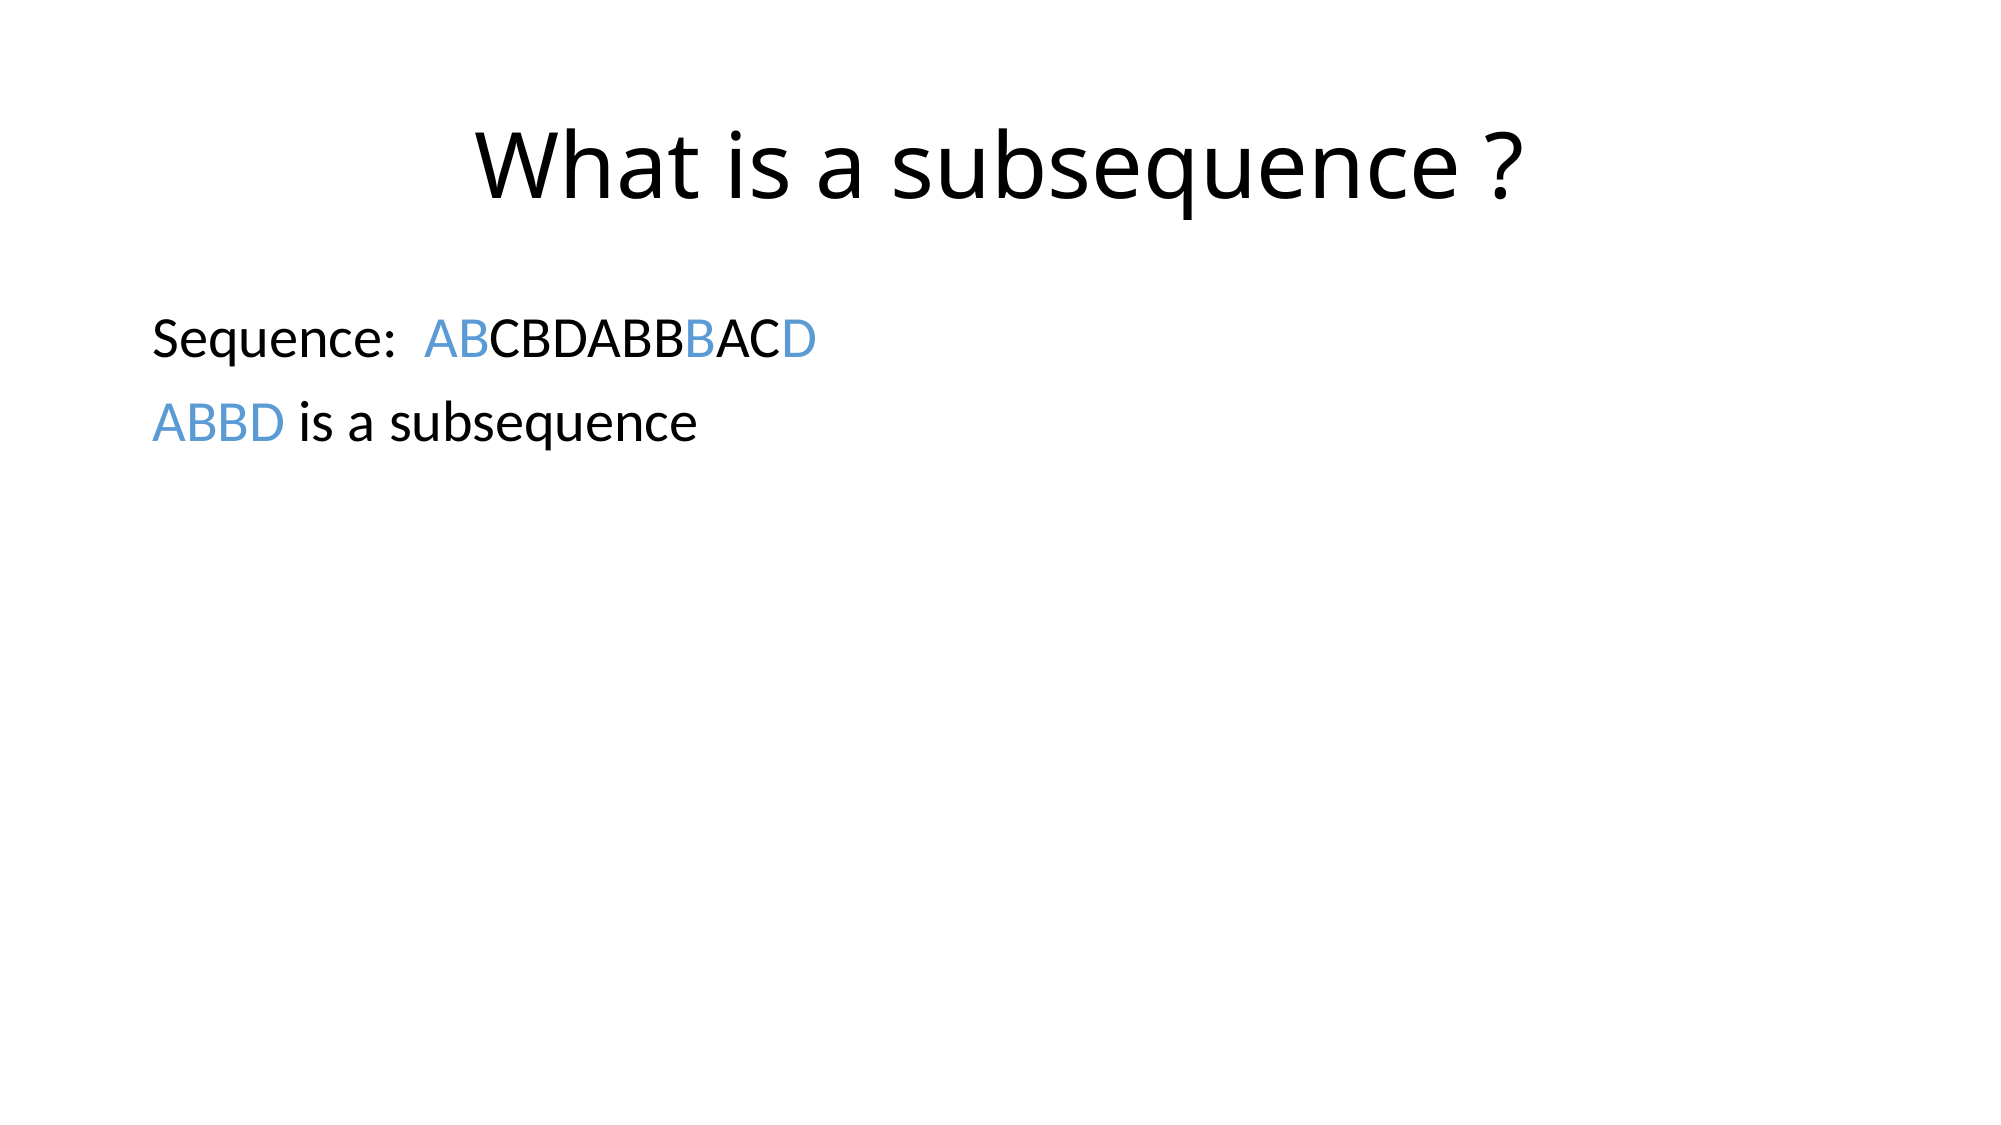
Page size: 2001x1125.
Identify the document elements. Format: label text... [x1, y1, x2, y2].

title What is a subsequence ? [137, 59, 1863, 278]
list Sequence: ABCBDABBBACD ABBD is a subsequence [137, 299, 1863, 1014]
